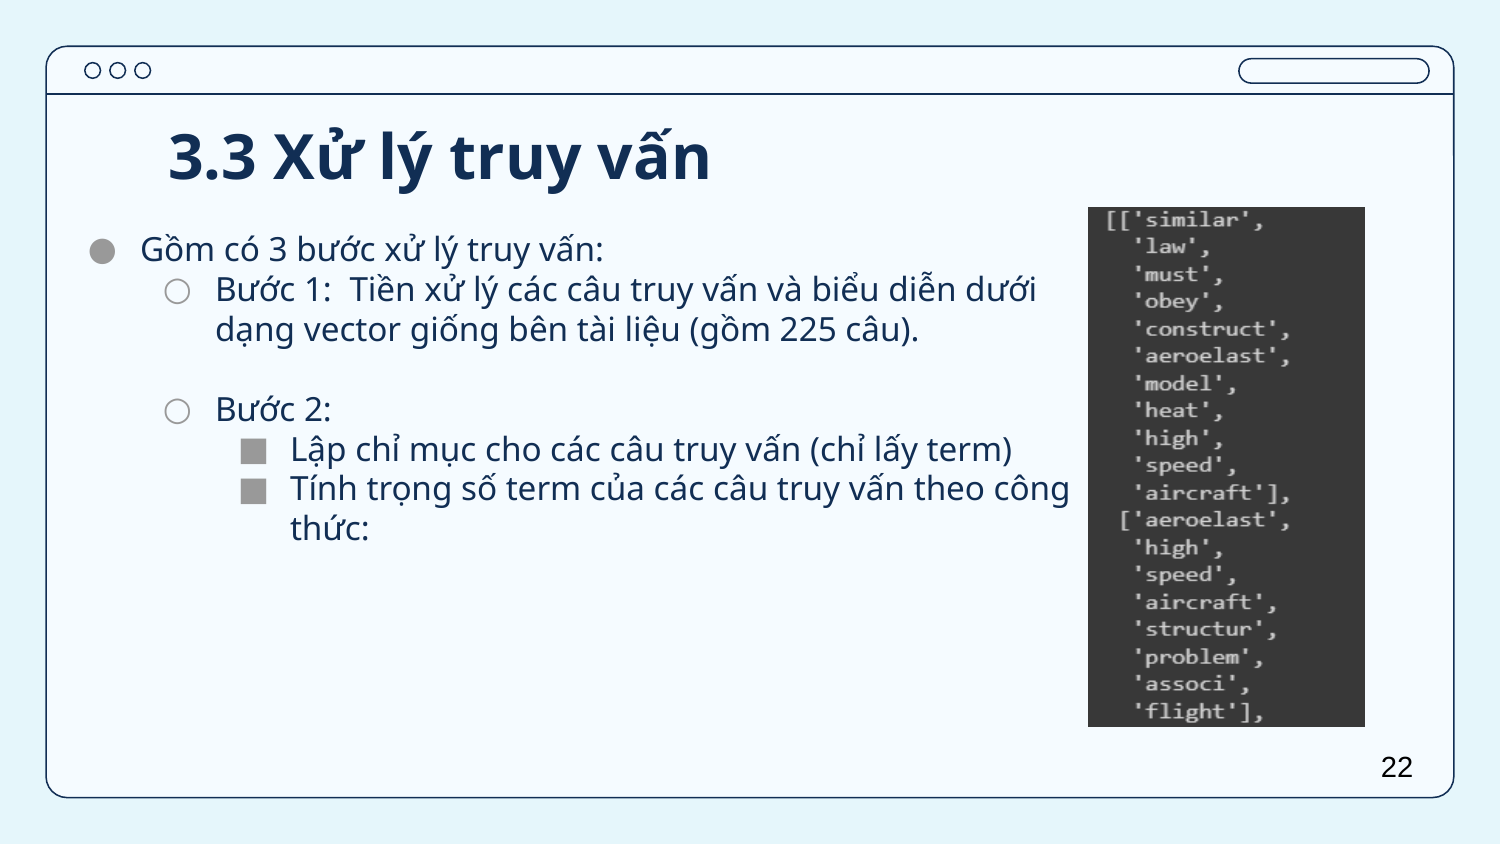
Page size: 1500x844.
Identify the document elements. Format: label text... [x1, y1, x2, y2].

text_box 22 [1366, 740, 1444, 791]
title 3.3 Xử lý truy vấn [153, 97, 864, 208]
picture [1087, 206, 1365, 727]
